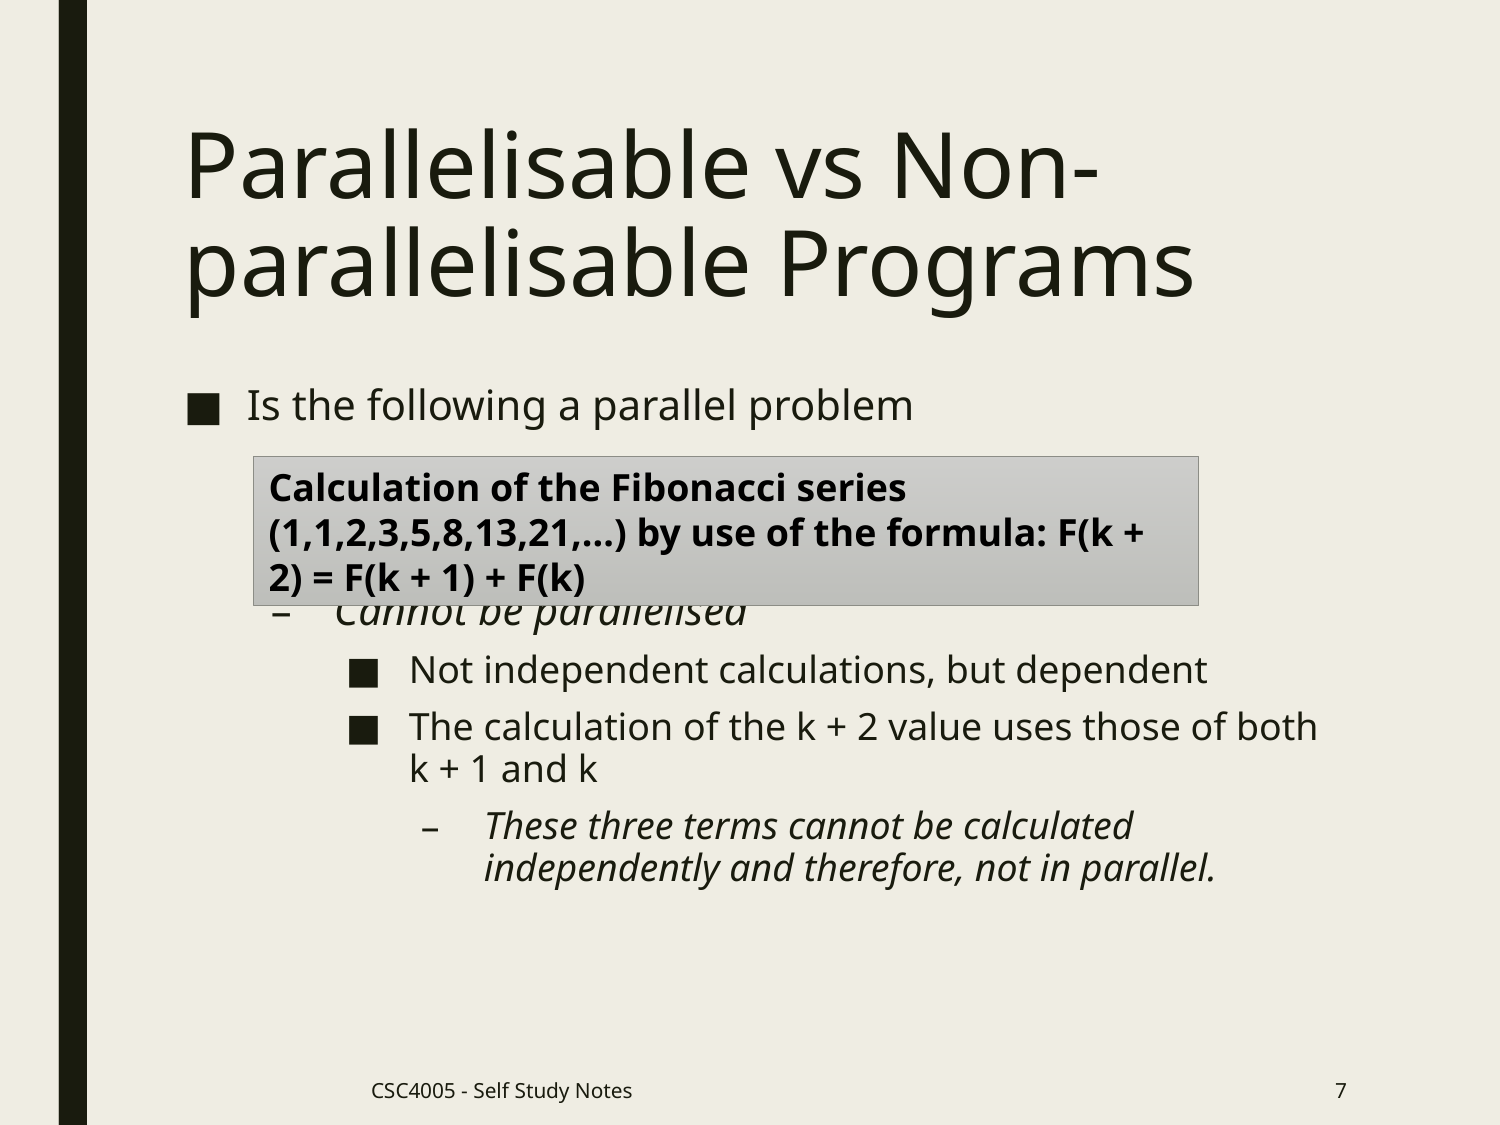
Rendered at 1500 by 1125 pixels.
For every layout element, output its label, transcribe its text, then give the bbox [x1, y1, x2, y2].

list Is the following a parallel problem Cannot be parallelised Not independent calculations, but dependent The calculation of the k + 2 value uses those of both k + 1 and k These three terms cannot be calculated independently and therefore, not in parallel. [168, 375, 1351, 963]
slide_number 7 [1165, 1058, 1362, 1125]
footer CSC4005 - Self Study Notes [355, 1058, 1129, 1125]
text_box Calculation of the Fibonacci series (1,1,2,3,5,8,13,21,...) by use of the formula: F(k + 2) = F(k + 1) + F(k) [253, 456, 1199, 606]
title Parallelisable vs Non-parallelisable Programs [168, 112, 1351, 357]
